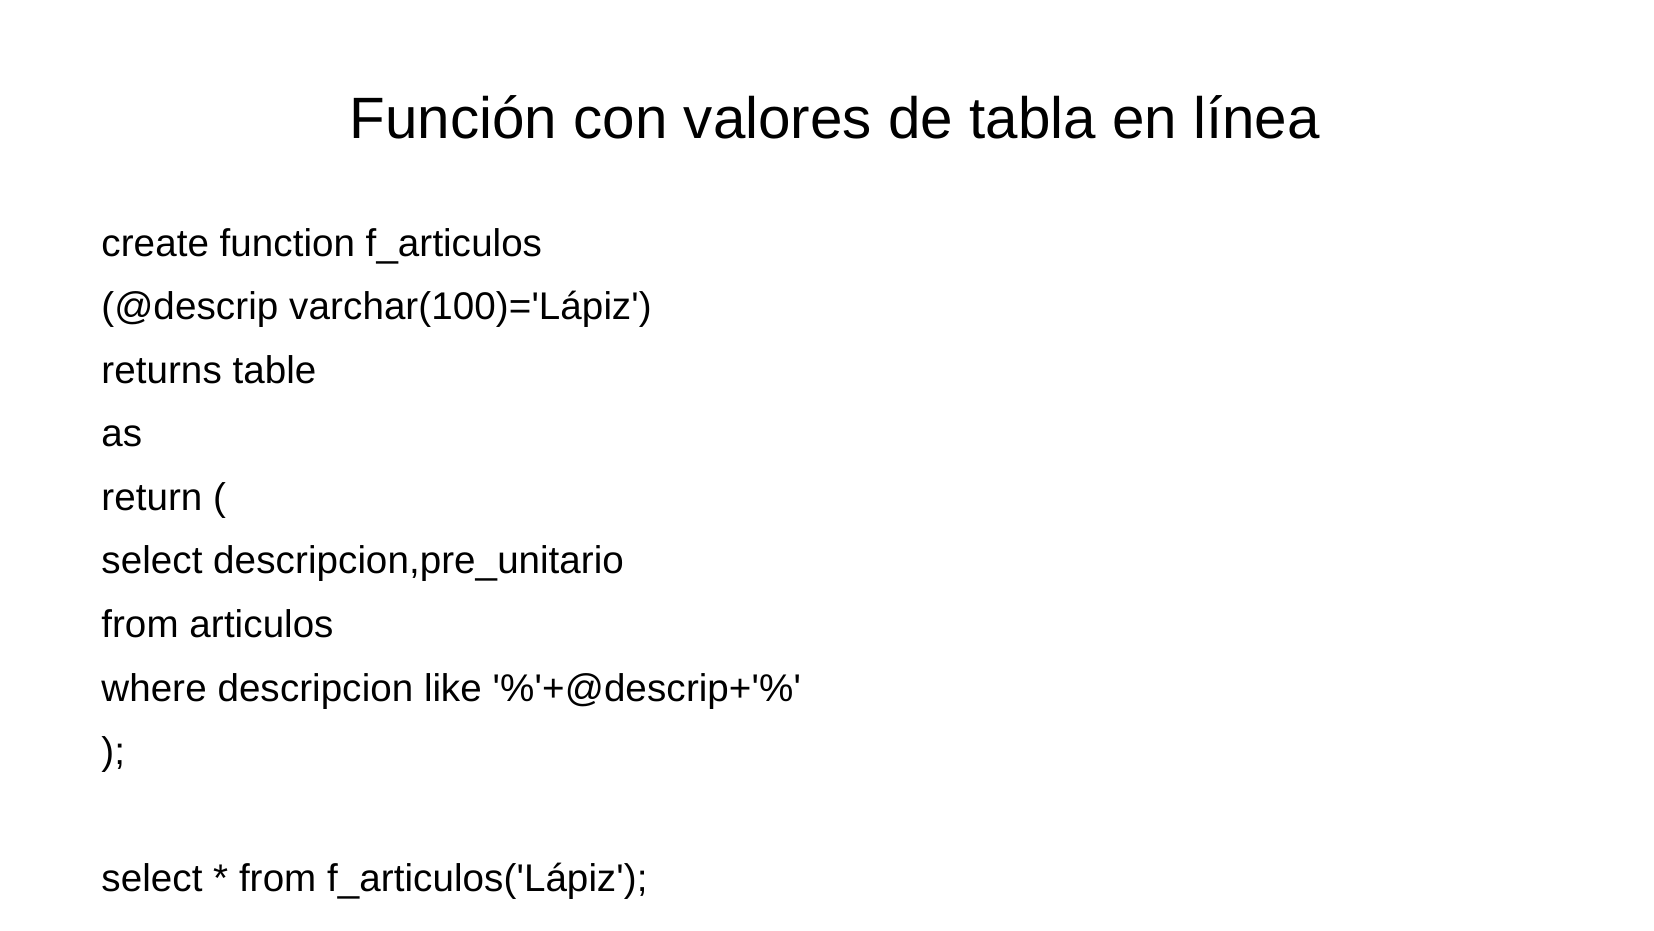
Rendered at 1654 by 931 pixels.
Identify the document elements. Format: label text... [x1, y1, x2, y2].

text_box create function f_articulos (@descrip varchar(100)='Lápiz') returns table as return ( select descripcion,pre_unitario from articulos where descripcion like '%'+@descrip+'%' ); select * from f_articulos('Lápiz'); [82, 217, 1571, 905]
text_box Función con valores de tabla en línea [82, 37, 1571, 193]
